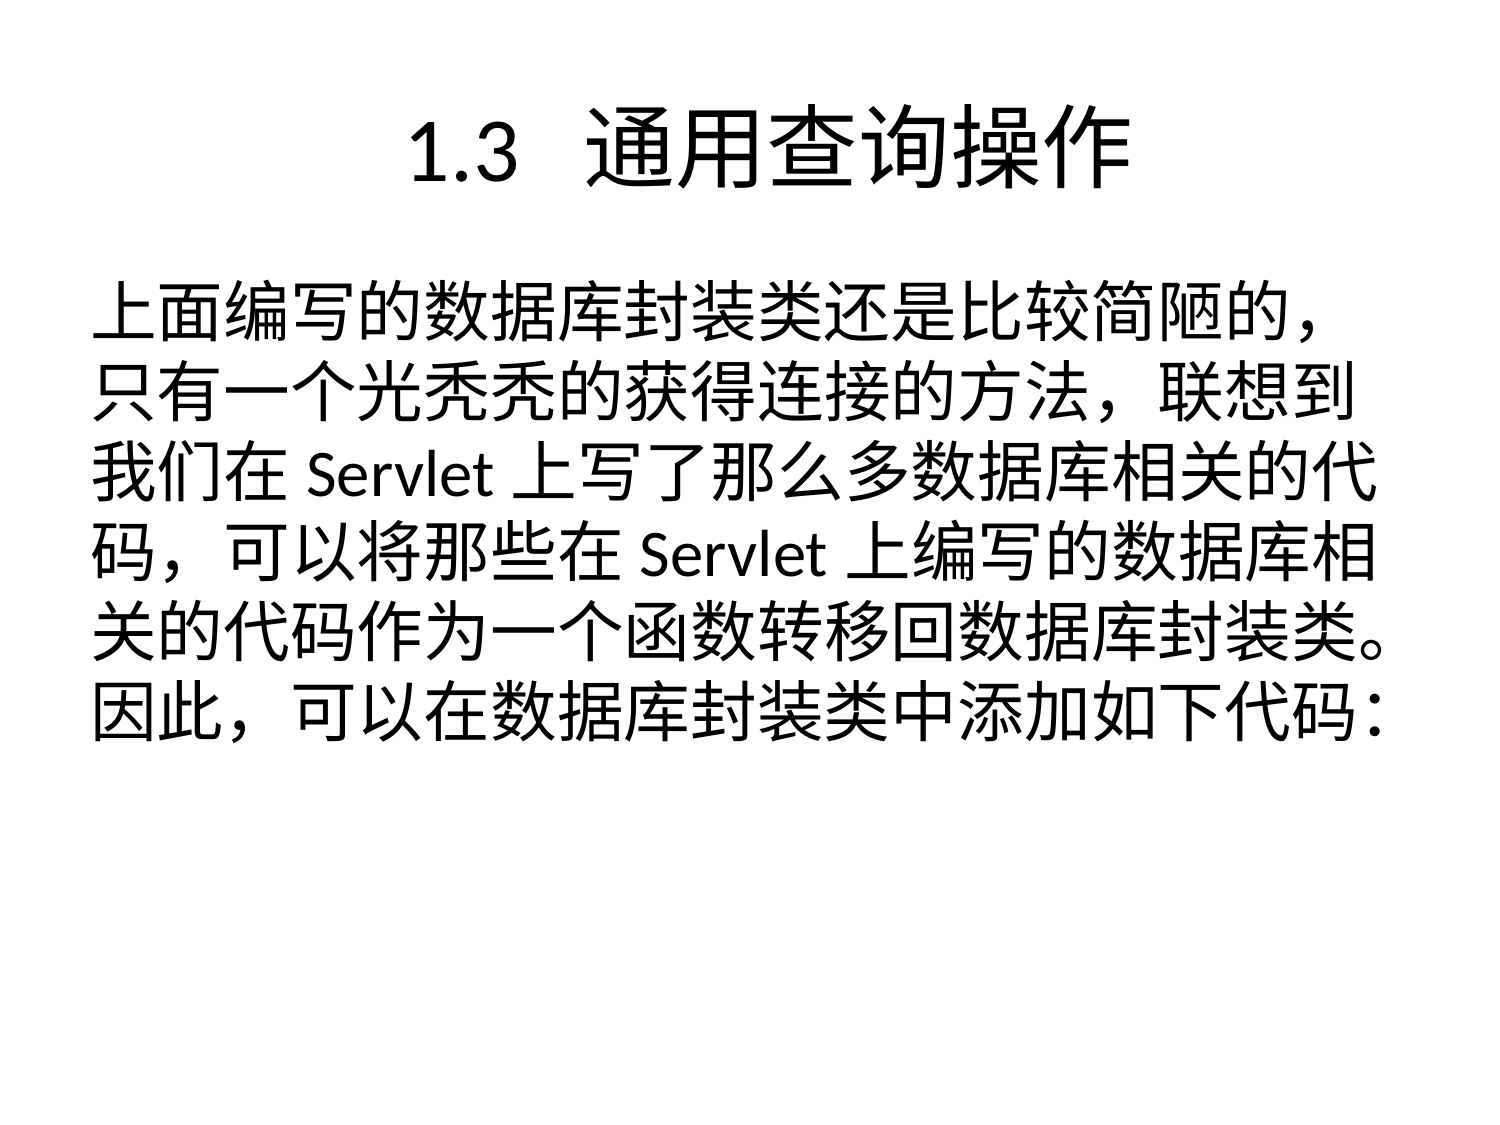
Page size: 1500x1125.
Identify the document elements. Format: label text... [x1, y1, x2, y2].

list 上面编写的数据库封装类还是比较简陋的，只有一个光秃秃的获得连接的方法，联想到我们在Servlet上写了那么多数据库相关的代码，可以将那些在Servlet上编写的数据库相关的代码作为一个函数转移回数据库封装类。因此，可以在数据库封装类中添加如下代码： [75, 262, 1425, 1005]
text_box 1.3 通用查询操作 [94, 51, 1444, 239]
